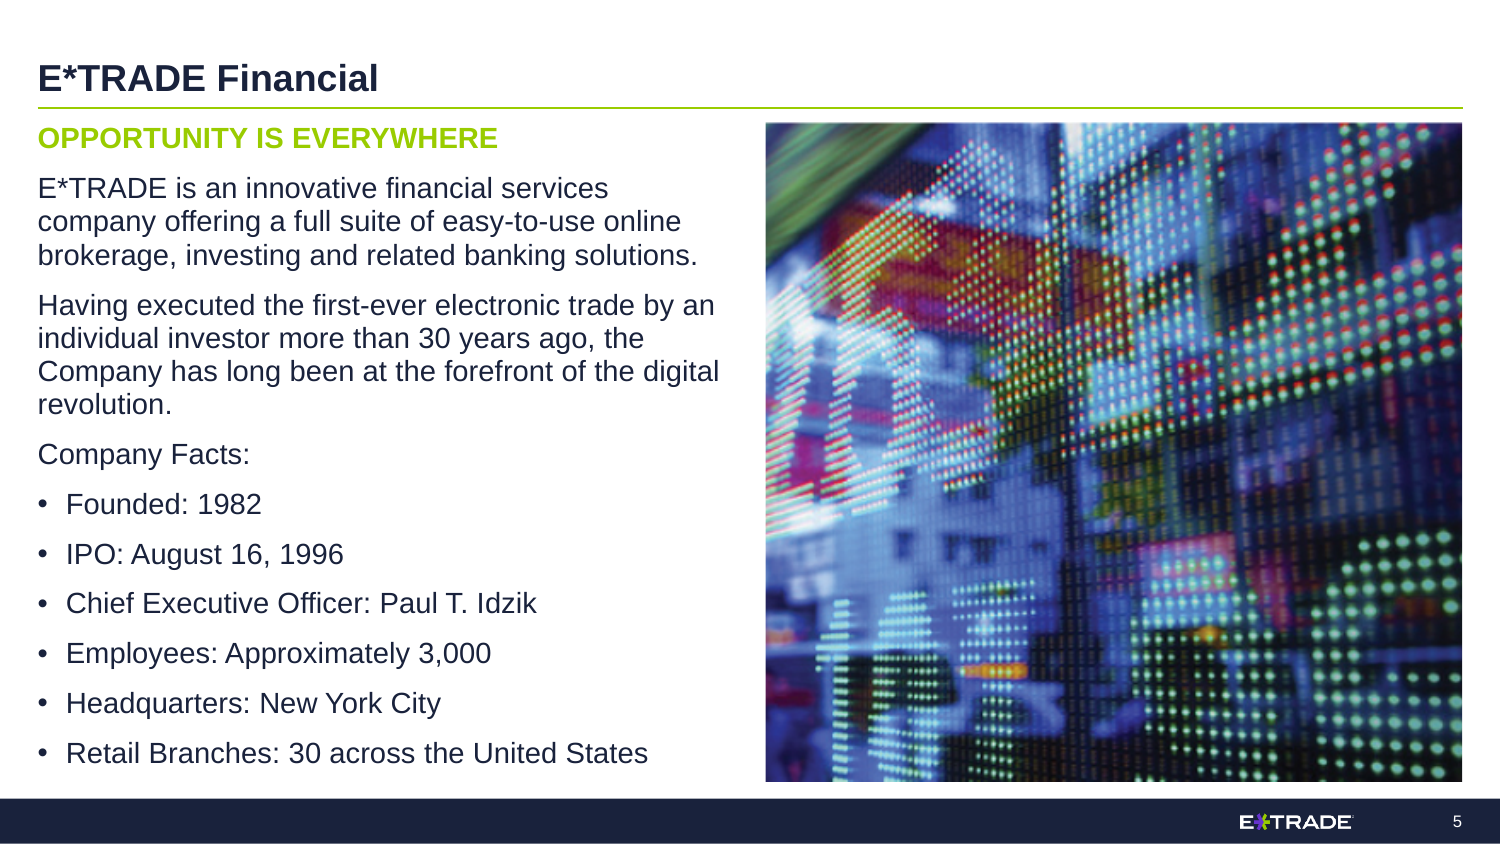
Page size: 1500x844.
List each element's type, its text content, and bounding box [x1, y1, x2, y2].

slide_number 4 [1400, 798, 1463, 844]
title E*TRADE Financial [37, 22, 1463, 100]
list Opportunity is everywhere E*TRADE is an innovative financial services company offering a full suite of easy-to-use online brokerage, investing and related banking solutions. Having executed the first-ever electronic trade by an individual investor more than 30 years ago, the Company has long been at the forefront of the digital revolution. Company Facts: Founded: 1982 IPO: August 16, 1996 Chief Executive Officer: Paul T. Idzik Employees: Approximately 3,000 Headquarters: New York City Retail Branches: 30 across the United States [37, 122, 735, 782]
picture [765, 122, 1463, 782]
picture [1240, 813, 1354, 830]
